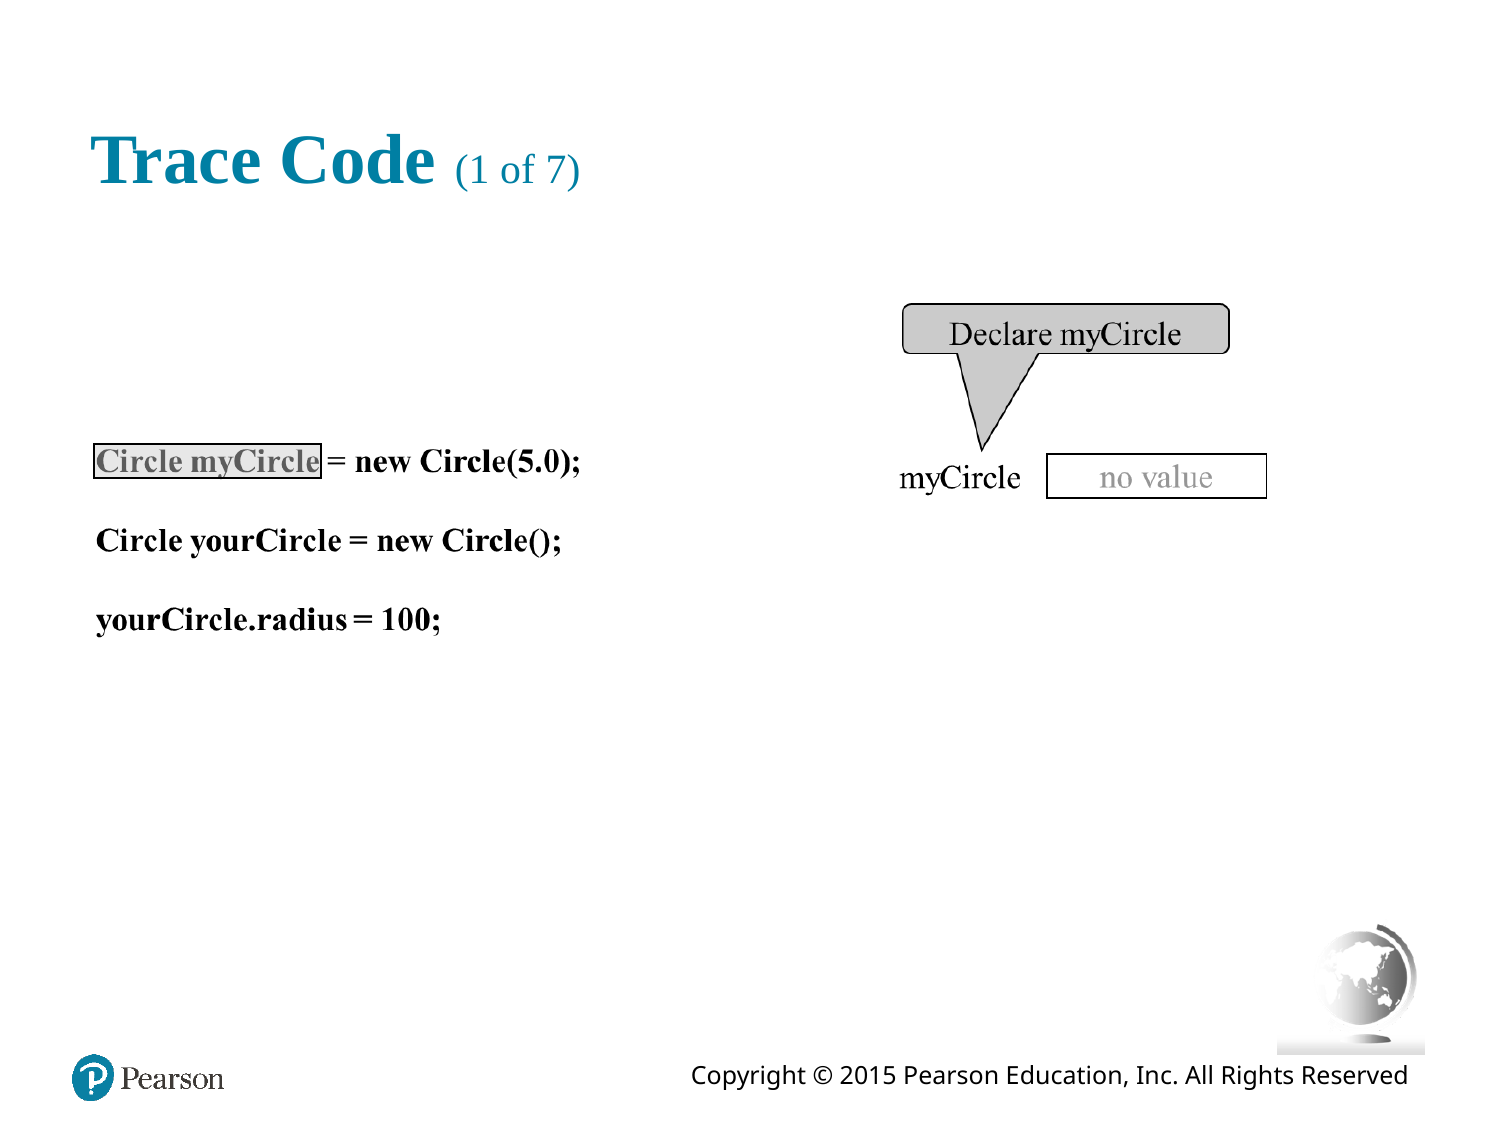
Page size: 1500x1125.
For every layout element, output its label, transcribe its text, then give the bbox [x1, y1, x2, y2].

picture [74, 301, 1267, 658]
title Trace Code (1 of 7) [75, 37, 1425, 213]
picture [72, 1088, 82, 1101]
picture [81, 1063, 106, 1088]
picture [72, 1054, 88, 1070]
picture [1277, 919, 1425, 1055]
picture [99, 1054, 224, 1101]
